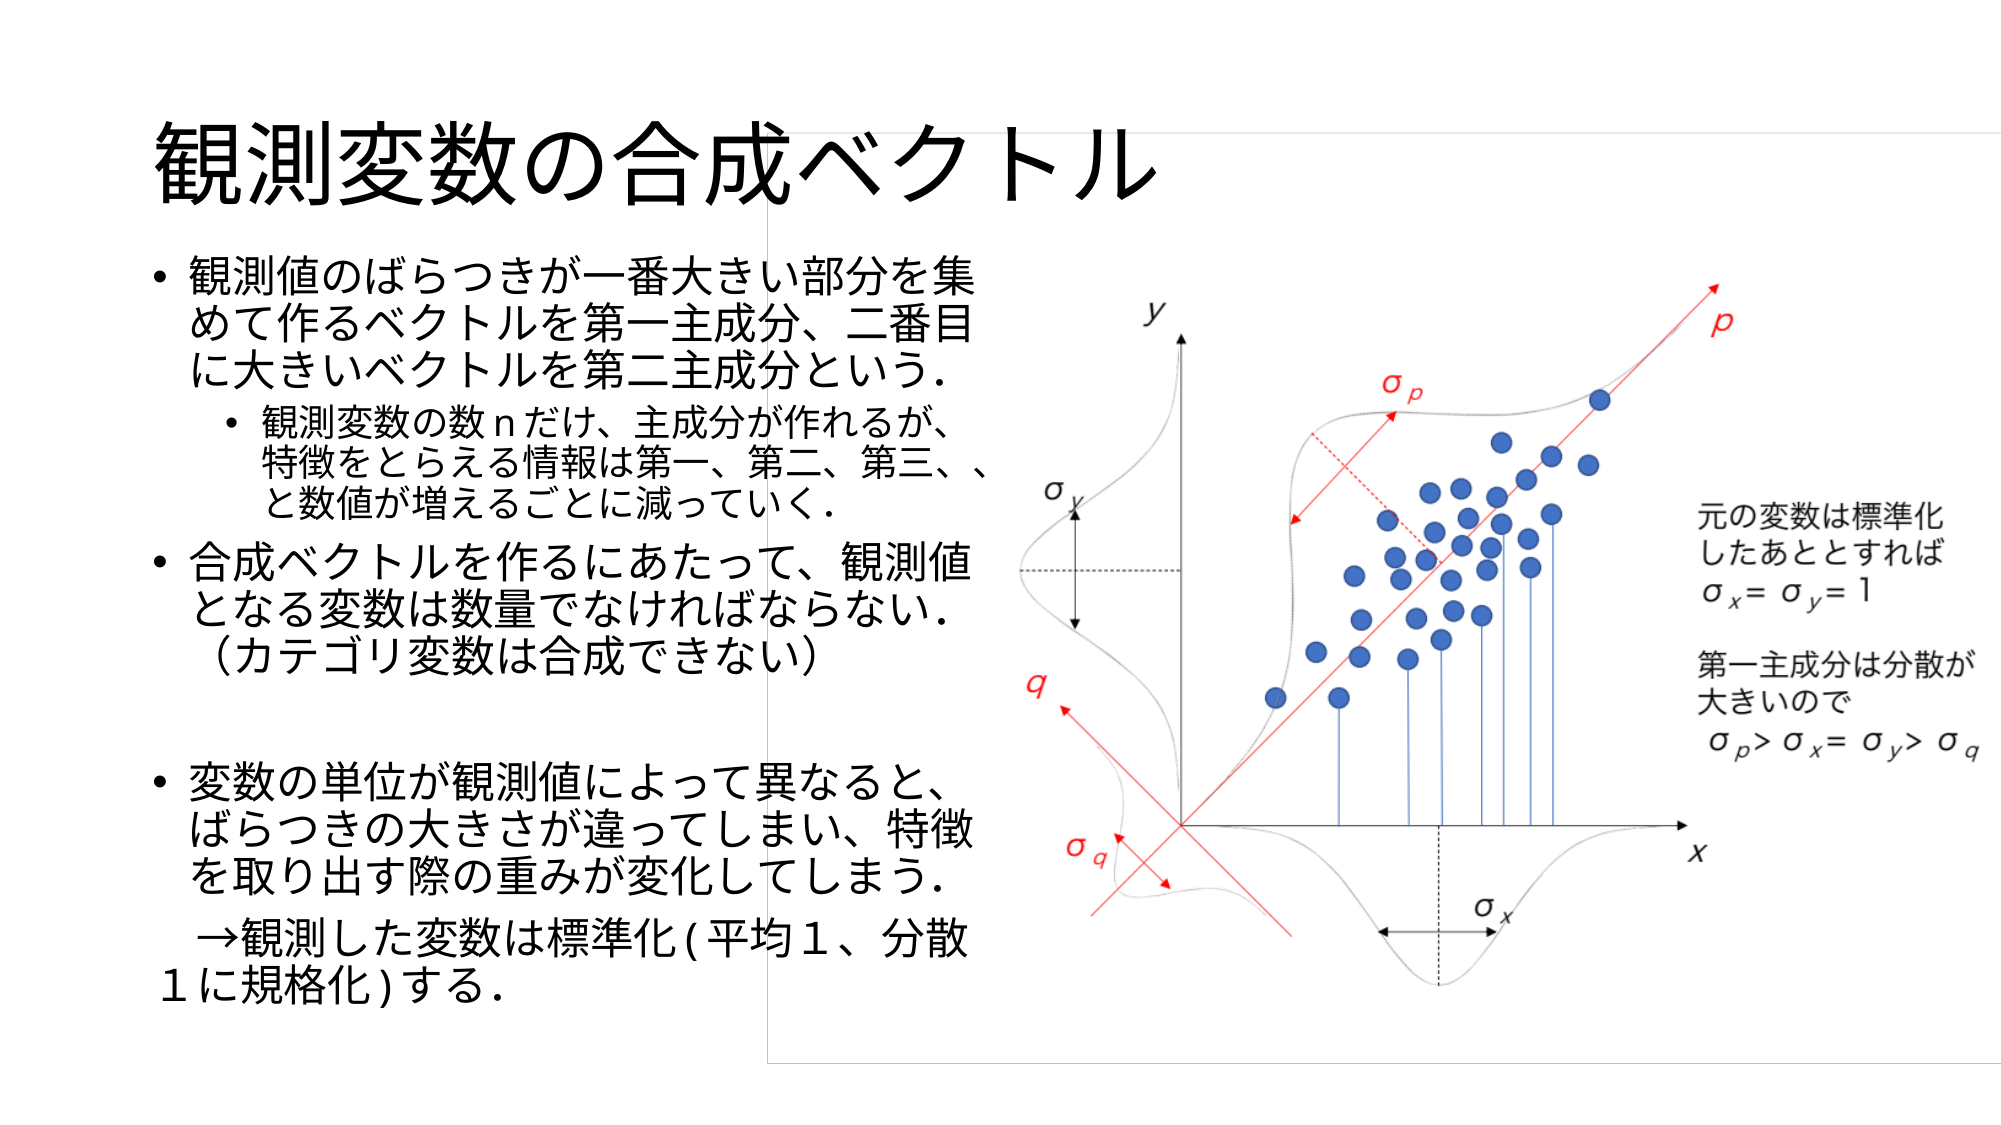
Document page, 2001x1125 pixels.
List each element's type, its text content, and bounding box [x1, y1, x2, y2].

list 観測値のばらつきが一番大きい部分を集めて作るベクトルを第一主成分、二番目に大きいベクトルを第二主成分という． 観測変数の数nだけ、主成分が作れるが、特徴をとらえる情報は第一、第二、第三、、と数値が増えるごとに減っていく． 合成ベクトルを作るにあたって、観測値となる変数は数量でなければならない．（カテゴリ変数は合成できない） 変数の単位が観測値によって異なると、ばらつきの大きさが違ってしまい、特徴を取り出す際の重みが変化してしまう． →観測した変数は標準化(平均１、分散１に規格化)する． [137, 247, 699, 1033]
picture [699, 111, 2000, 1085]
title 観測変数の合成ベクトル [137, 59, 1863, 247]
